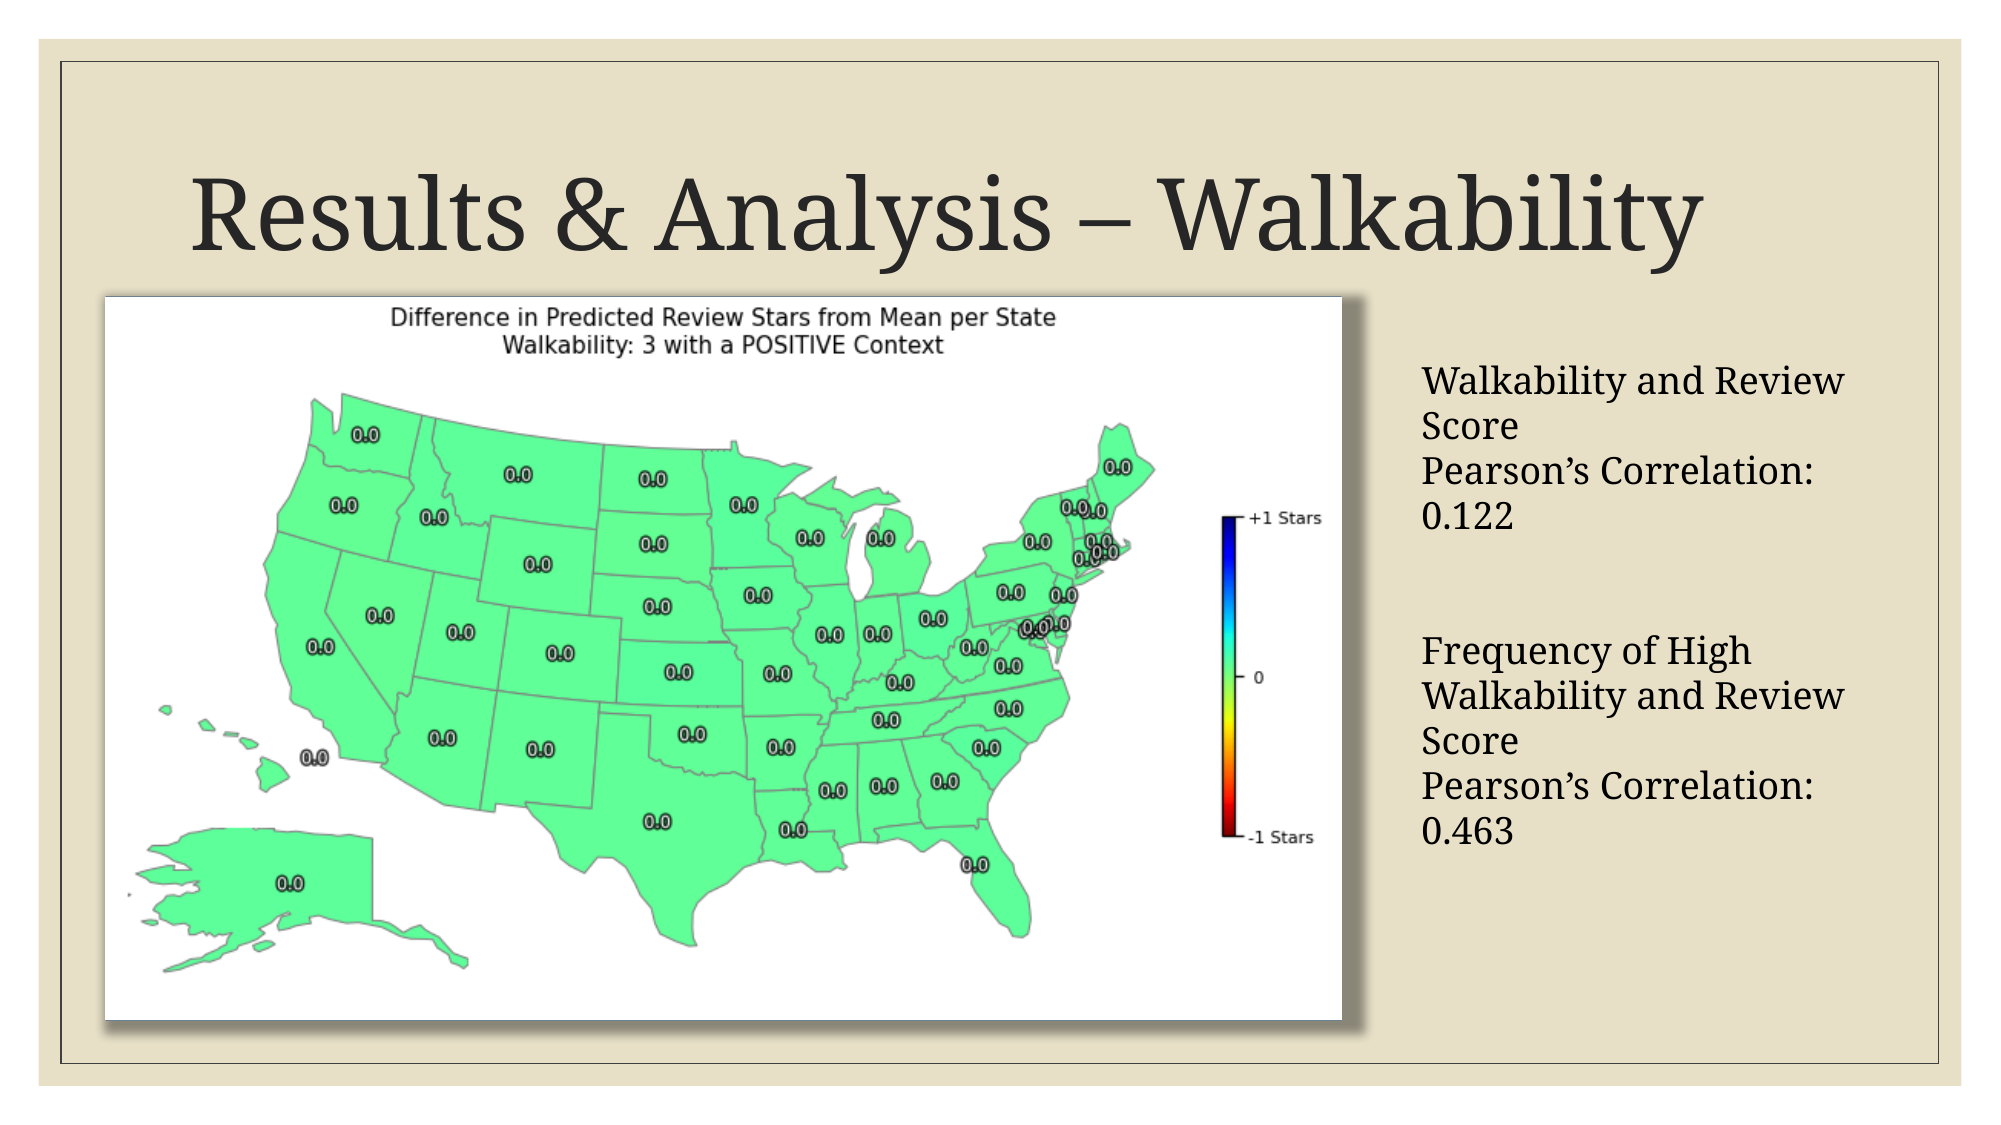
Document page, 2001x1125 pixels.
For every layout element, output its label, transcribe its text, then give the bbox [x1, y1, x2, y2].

text_box Walkability and Review Score Pearson’s Correlation: 0.122 Frequency of High Walkability and Review Score Pearson’s Correlation: 0.463 [1406, 349, 1895, 860]
title Results & Analysis – Walkability [174, 105, 1825, 331]
picture [105, 297, 1342, 1020]
